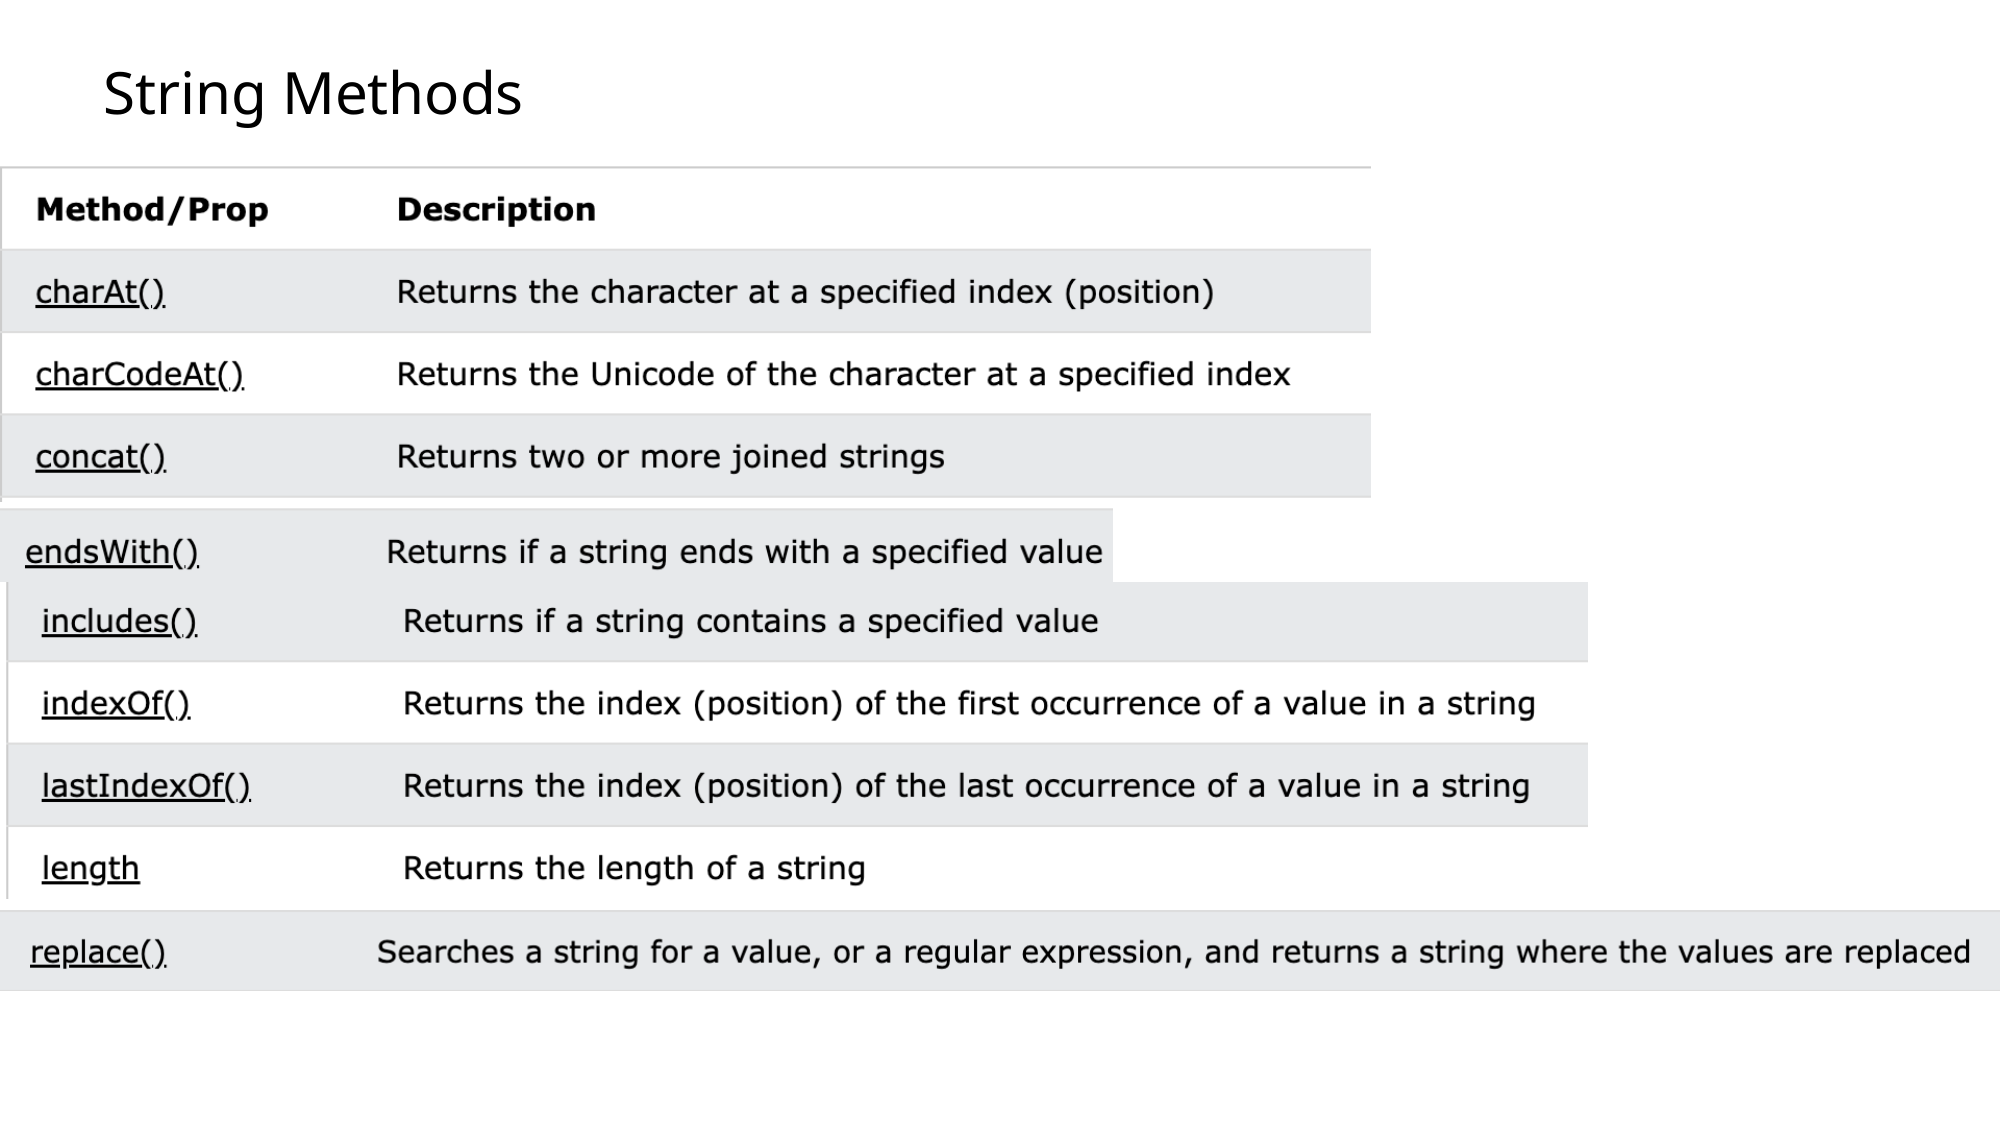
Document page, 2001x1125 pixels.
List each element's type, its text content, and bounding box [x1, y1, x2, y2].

picture [0, 910, 2000, 991]
picture [0, 156, 1588, 899]
text_box String Methods [88, 48, 1604, 134]
